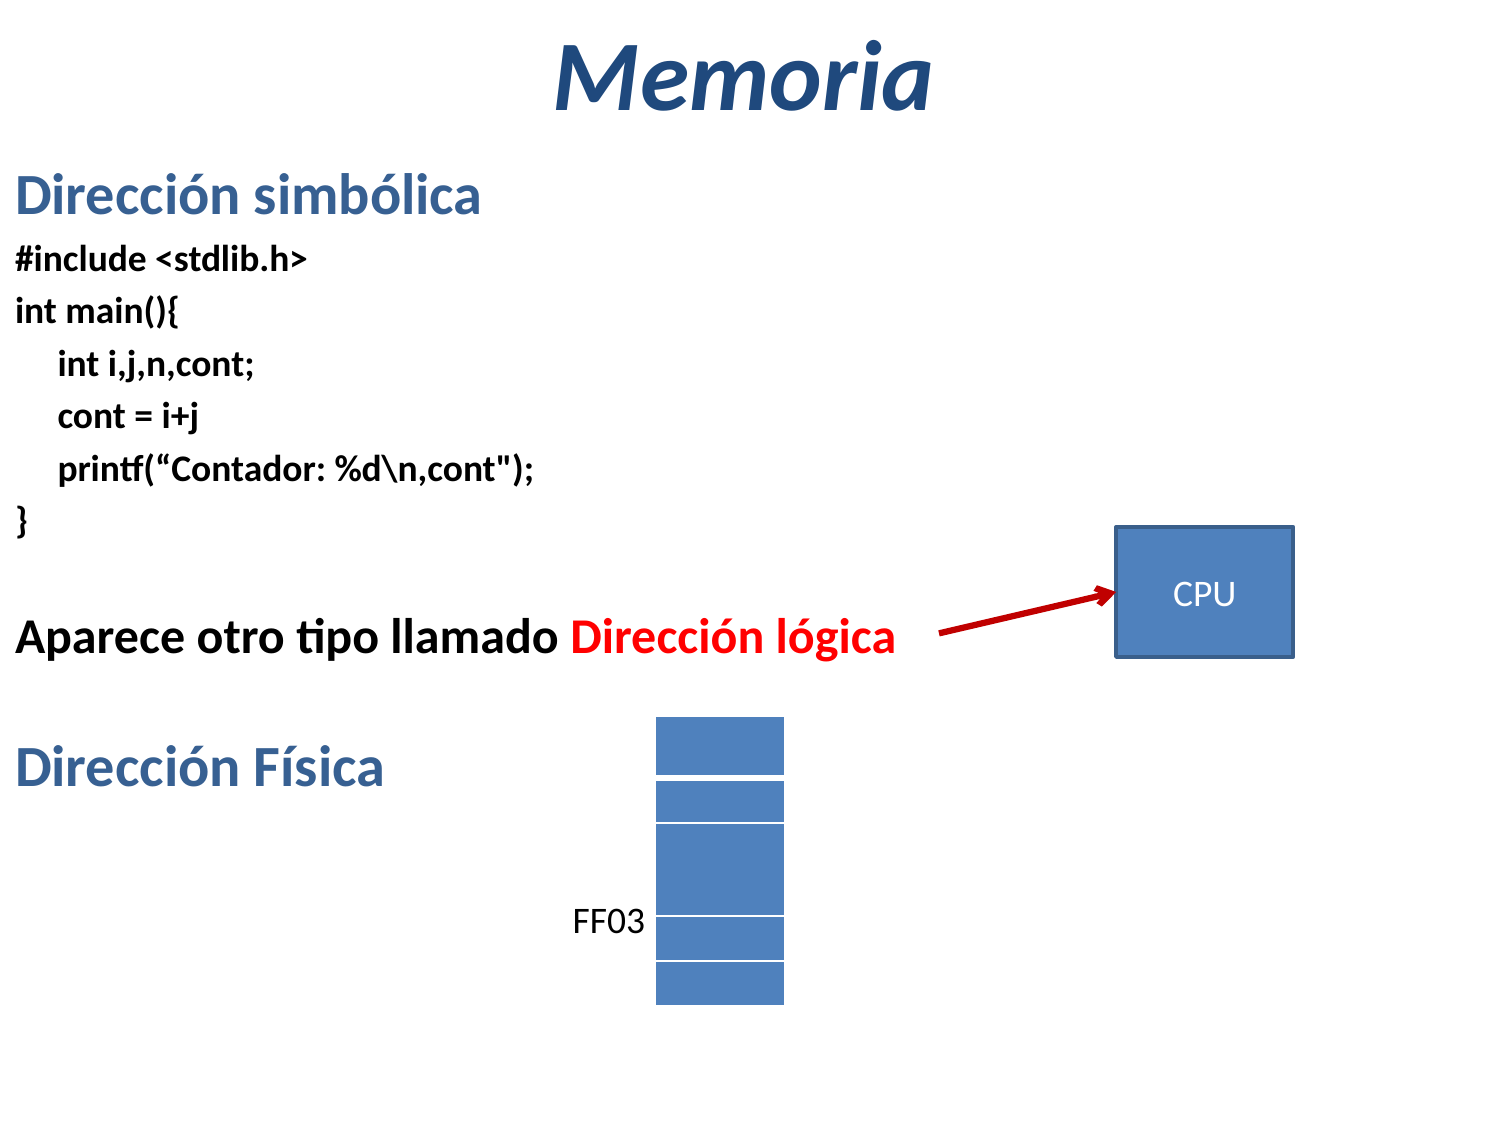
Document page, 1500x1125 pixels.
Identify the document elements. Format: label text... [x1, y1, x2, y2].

text_box CPU [1114, 525, 1295, 659]
title Memoria [5, 1, 1483, 139]
text_box FF03 [549, 881, 679, 941]
list Dirección simbólica #include <stdlib.h> int main(){ int i,j,n,cont; cont = i+j printf(“Contador: %d\n,cont"); } Aparece otro tipo llamado Dirección lógica Dirección Física [0, 149, 1500, 1106]
table_header [656, 717, 784, 775]
table_cell [656, 962, 784, 1005]
table_cell [656, 781, 784, 822]
table_cell [656, 917, 784, 960]
table_cell [656, 824, 784, 915]
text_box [938, 591, 1117, 634]
